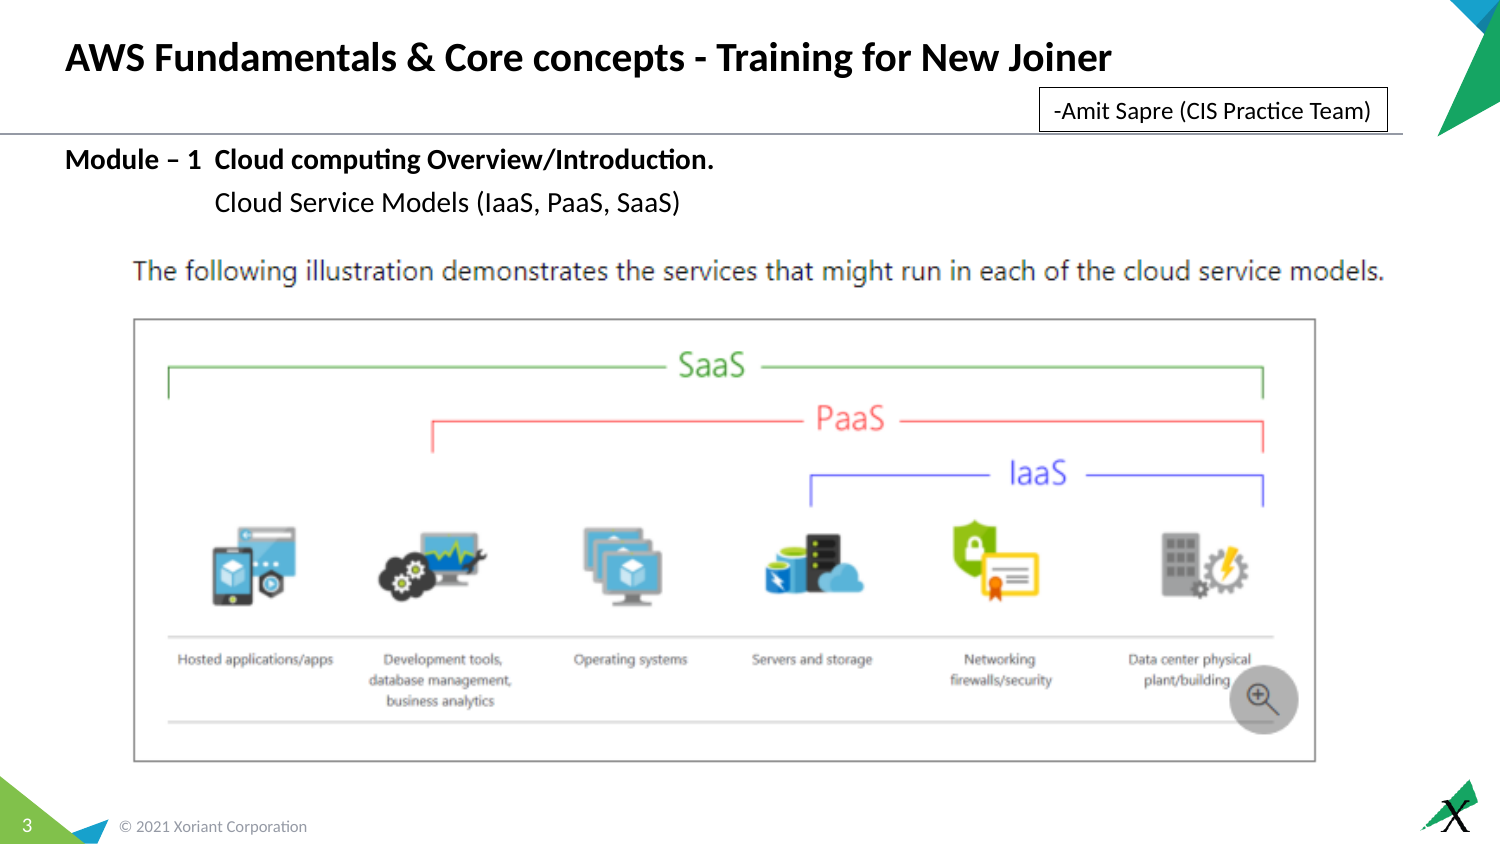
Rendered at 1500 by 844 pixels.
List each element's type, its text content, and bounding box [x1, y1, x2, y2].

text_box Module – 1 Cloud computing Overview/Introduction. Cloud Service Models (IaaS, PaaS, SaaS) [50, 132, 1225, 228]
picture [124, 246, 1401, 785]
picture [1420, 779, 1478, 832]
text_box AWS Fundamentals & Core concepts - Training for New Joiner [49, 21, 1400, 88]
text_box -Amit Sapre (CIS Practice Team) [1039, 88, 1388, 132]
